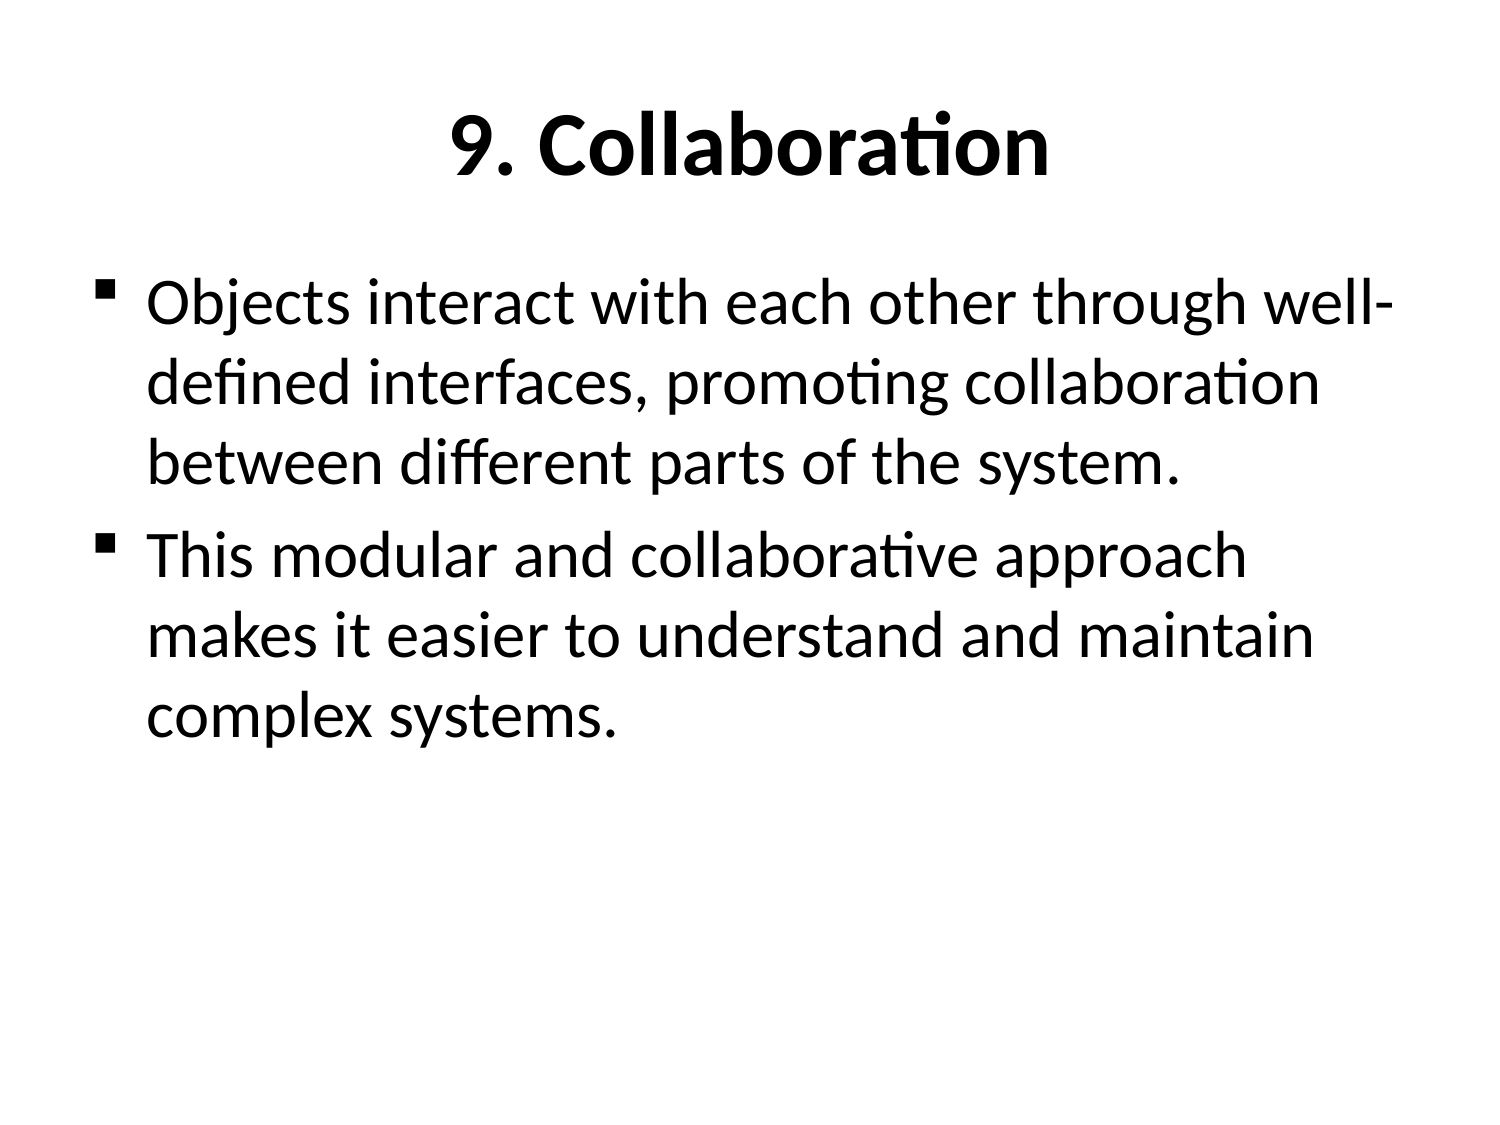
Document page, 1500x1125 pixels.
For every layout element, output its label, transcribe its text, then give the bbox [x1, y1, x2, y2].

list Objects interact with each other through well-defined interfaces, promoting collaboration between different parts of the system. This modular and collaborative approach makes it easier to understand and maintain complex systems. [75, 249, 1425, 1013]
title 9. Collaboration [75, 45, 1425, 233]
